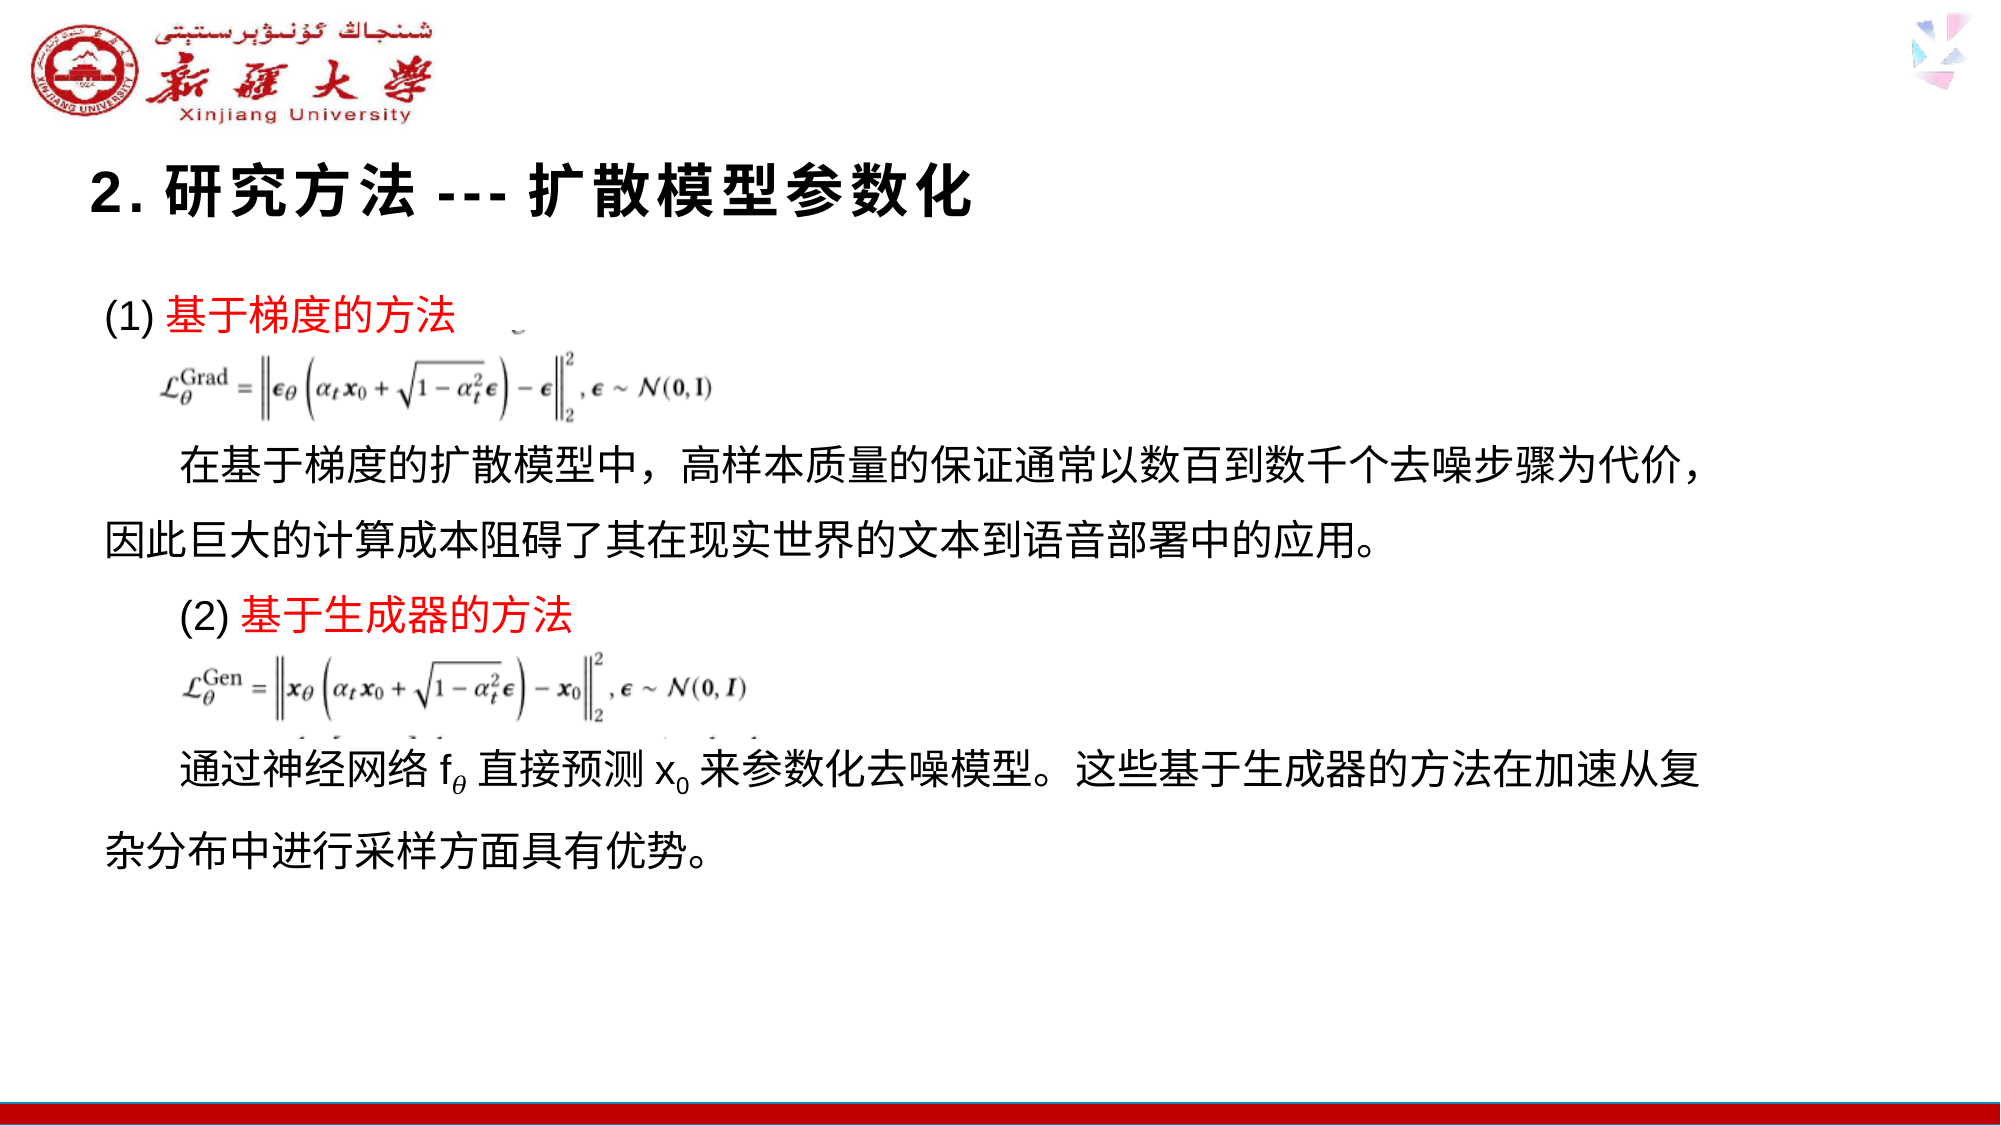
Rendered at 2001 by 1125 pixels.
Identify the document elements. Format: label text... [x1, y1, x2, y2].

picture [1881, 0, 2000, 101]
picture [121, 330, 747, 431]
text_box (1)基于梯度的方法 在基于梯度的扩散模型中，高样本质量的保证通常以数百到数千个去噪步骤为代价，因此巨大的计算成本阻碍了其在现实世界的文本到语音部署中的应用。 (2)基于生成器的方法 通过神经网络f𝜃直接预测x0来参数化去噪模型。这些基于生成器的方法在加速从复杂分布中进行采样方面具有优势。 [89, 256, 1744, 989]
picture [152, 638, 775, 739]
text_box [0, 1102, 2000, 1125]
text_box 2.研究方法---扩散模型参数化 [74, 130, 1875, 247]
picture [0, 0, 482, 143]
